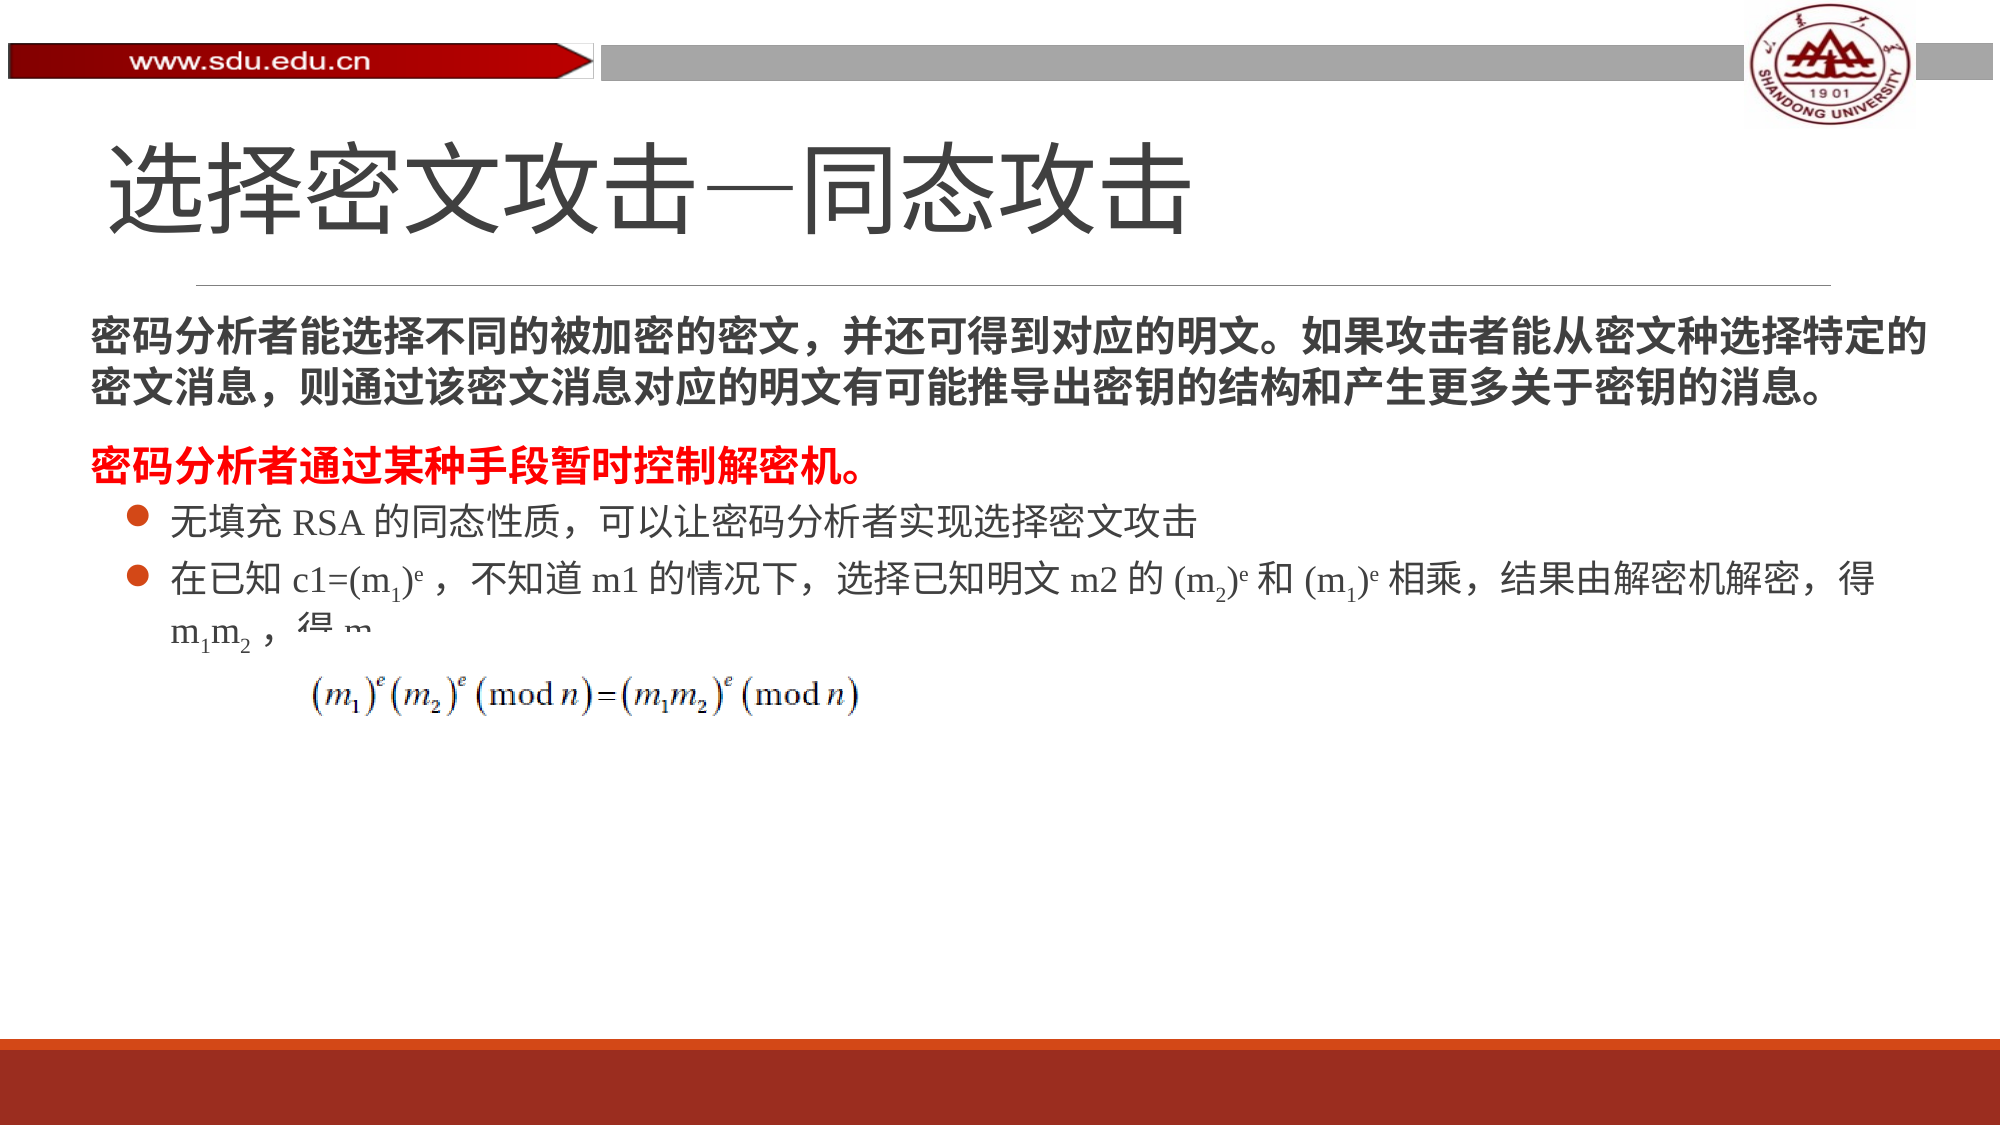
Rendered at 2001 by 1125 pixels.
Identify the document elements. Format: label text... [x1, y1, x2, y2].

title 选择密文攻击—同态攻击 [90, 102, 1945, 255]
picture [275, 632, 876, 745]
picture [8, 0, 1993, 102]
list 密码分析者能选择不同的被加密的密文，并还可得到对应的明文。如果攻击者能从密文种选择特定的密文消息，则通过该密文消息对应的明文有可能推导出密钥的结构和产生更多关于密钥的消息。 密码分析者通过某种手段暂时控制解密机。 无填充RSA的同态性质，可以让密码分析者实现选择密文攻击 在已知c1=(m1)e，不知道m1的情况下，选择已知明文m2的(m2)e和(m1)e相乘，结果由解密机解密，得m1m2，得m1 [90, 302, 1945, 963]
